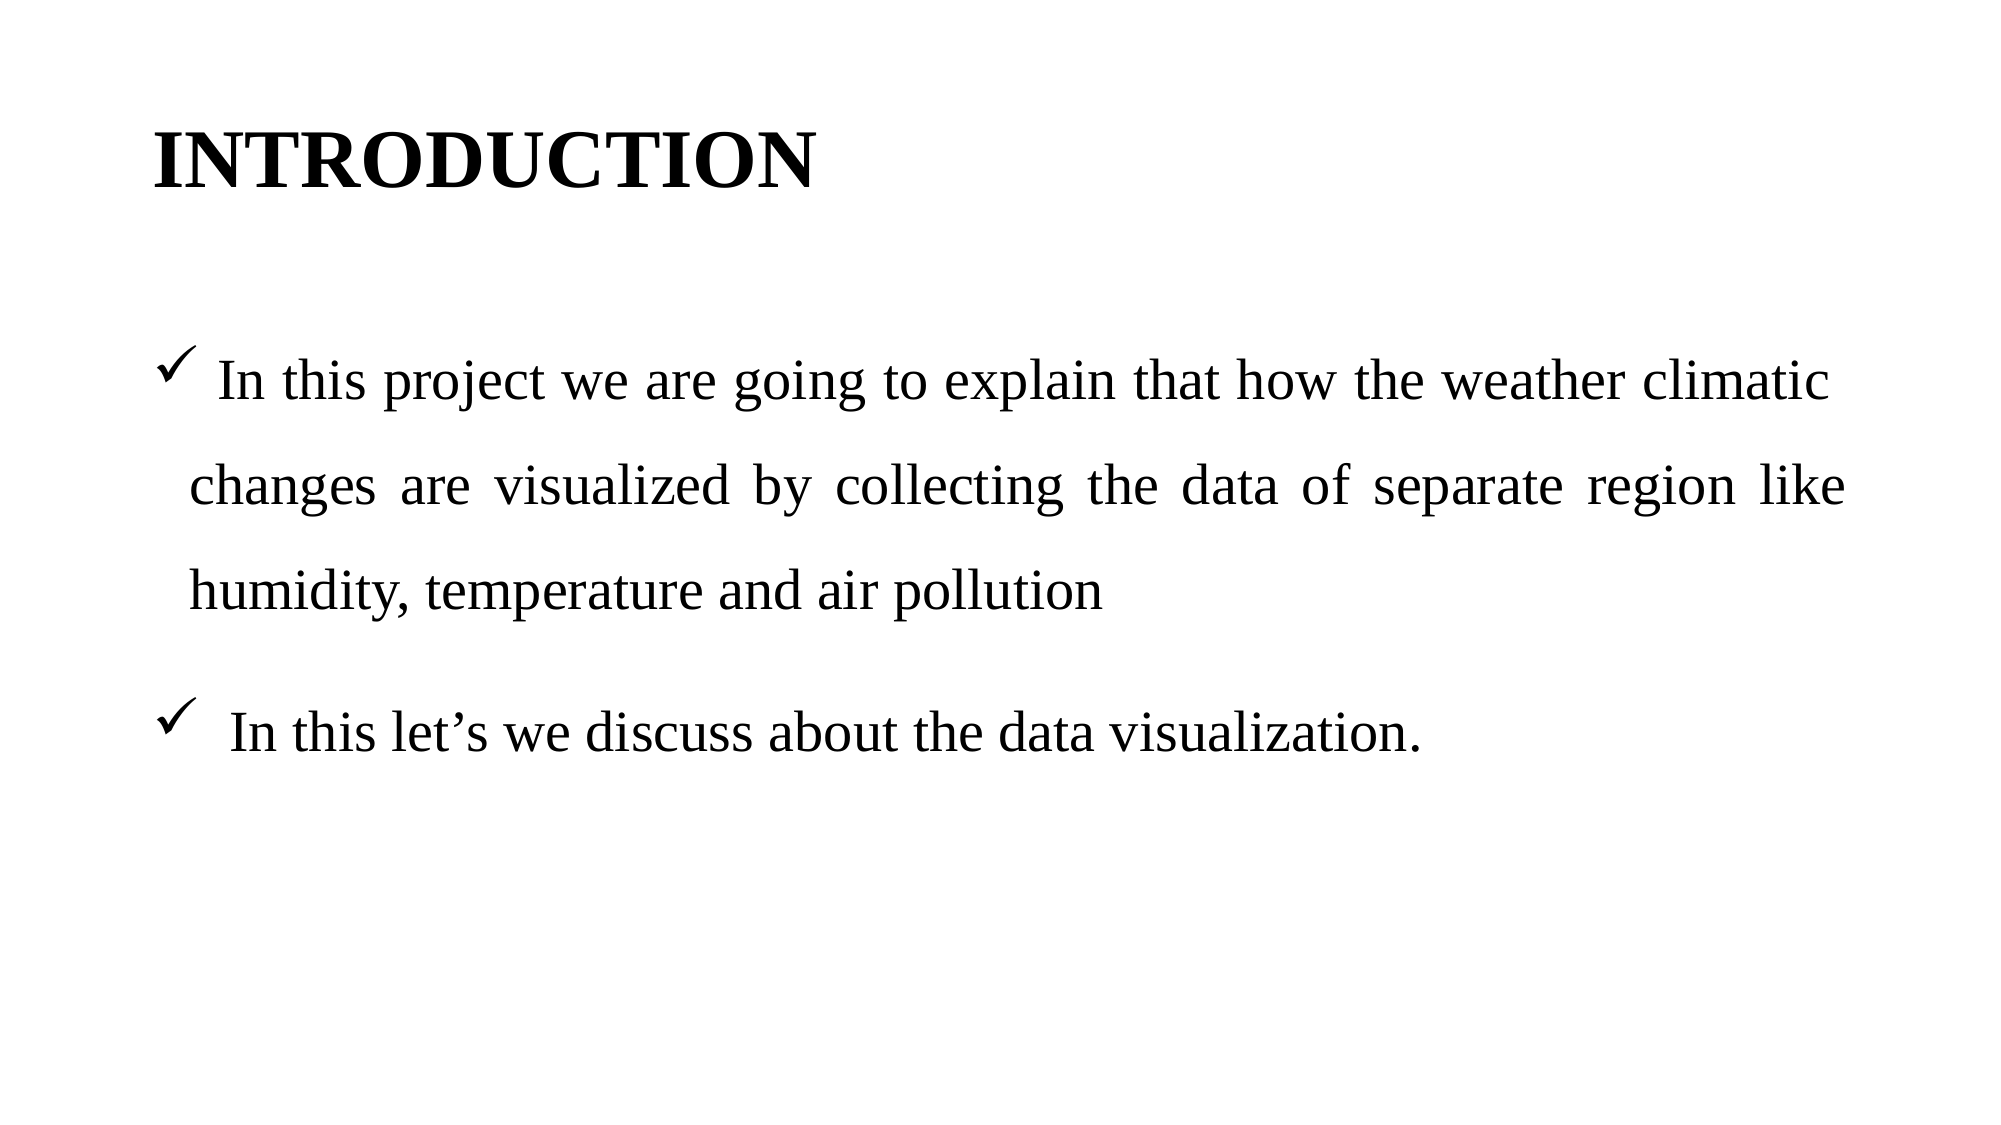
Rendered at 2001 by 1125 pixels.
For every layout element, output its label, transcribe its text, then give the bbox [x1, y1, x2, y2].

title INTRODUCTION [137, 49, 1863, 272]
list In this project we are going to explain that how the weather climatic changes are visualized by collecting the data of separate region like humidity, temperature and air pollution In this let’s we discuss about the data visualization. [137, 299, 1863, 1014]
